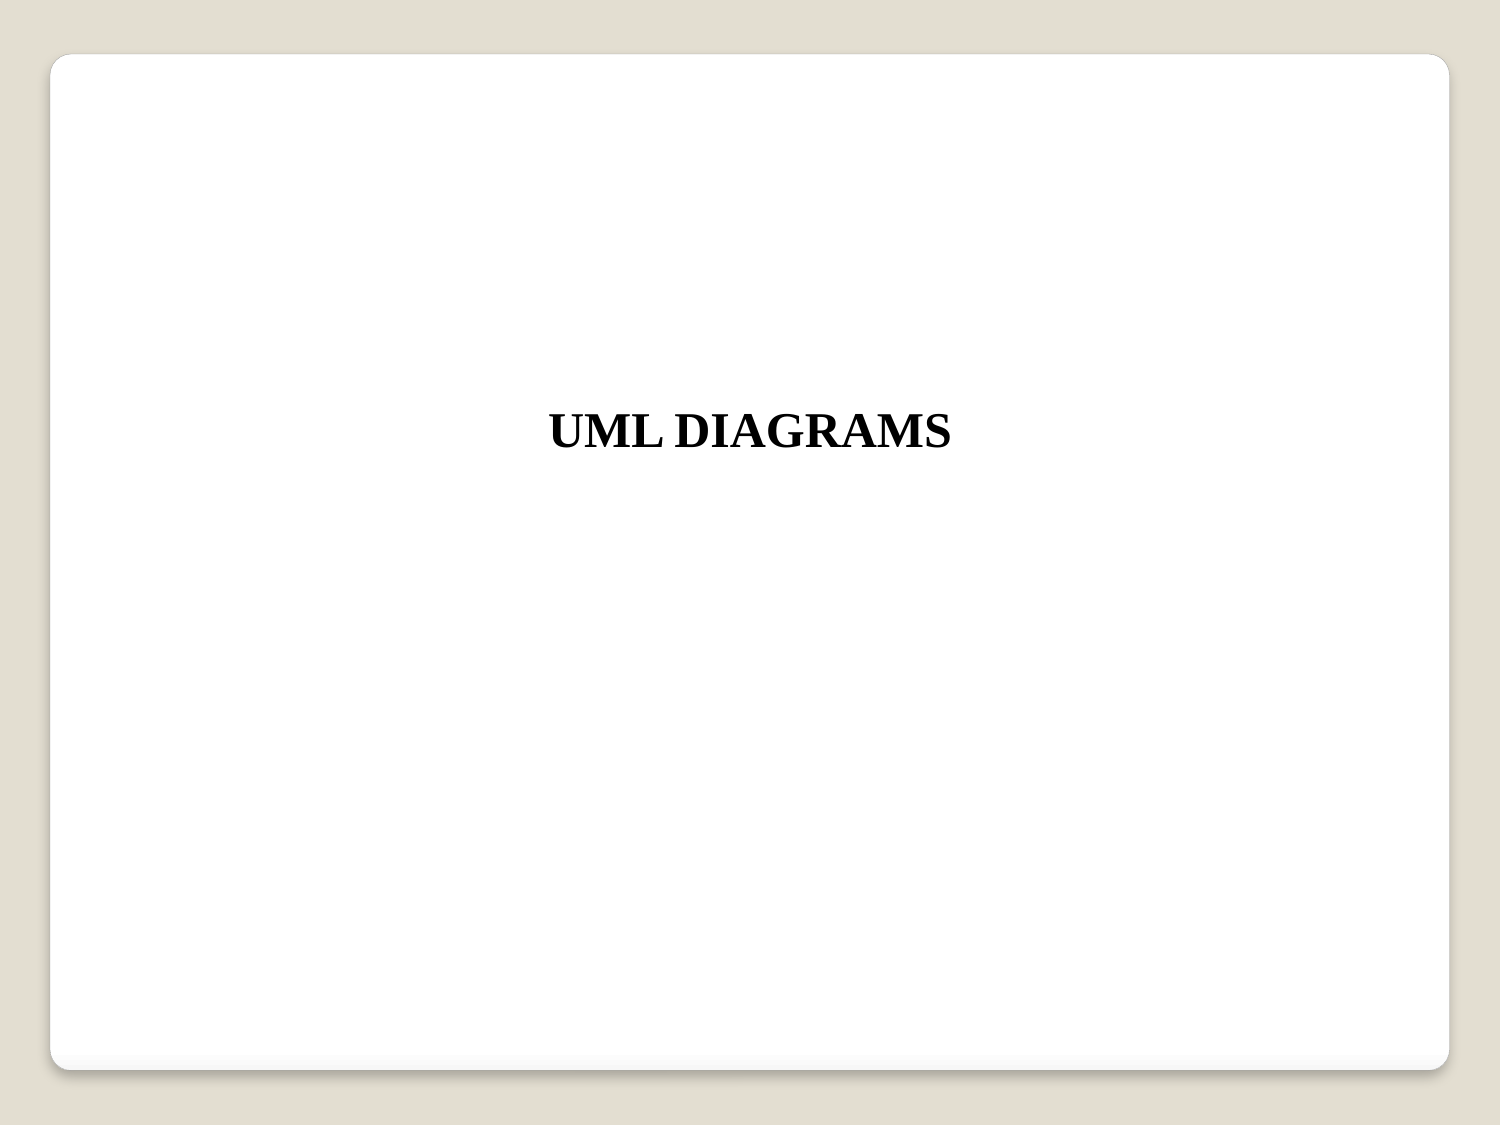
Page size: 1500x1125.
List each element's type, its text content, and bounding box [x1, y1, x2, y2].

text_box UML DIAGRAMS [74, 149, 1425, 765]
